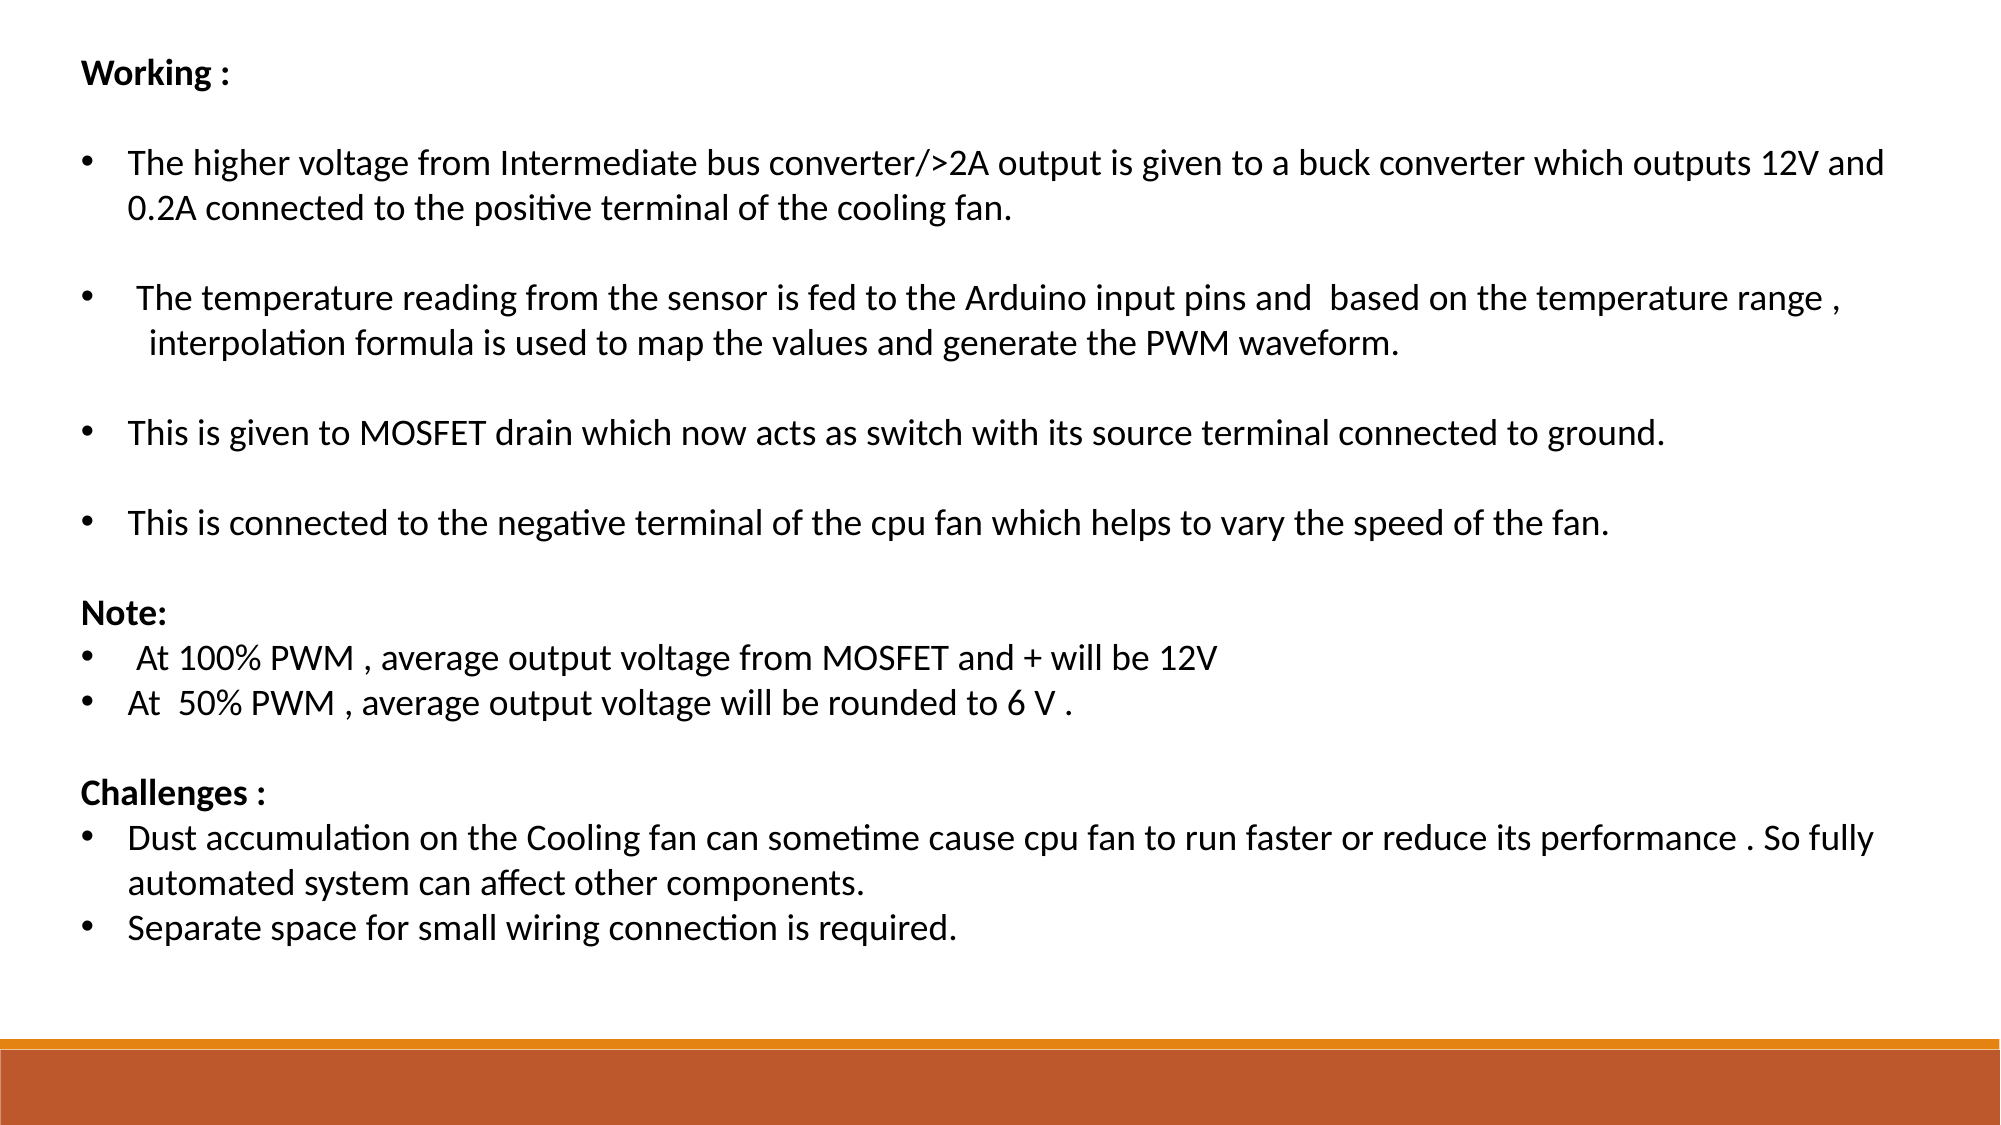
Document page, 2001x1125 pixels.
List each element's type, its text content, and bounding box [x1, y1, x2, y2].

text_box Working : The higher voltage from Intermediate bus converter/>2A output is given to a buck converter which outputs 12V and 0.2A connected to the positive terminal of the cooling fan. The temperature reading from the sensor is fed to the Arduino input pins and based on the temperature range , interpolation formula is used to map the values and generate the PWM waveform. This is given to MOSFET drain which now acts as switch with its source terminal connected to ground. This is connected to the negative terminal of the cpu fan which helps to vary the speed of the fan. Note: At 100% PWM , average output voltage from MOSFET and + will be 12V At 50% PWM , average output voltage will be rounded to 6 V . Challenges : Dust accumulation on the Cooling fan can sometime cause cpu fan to run faster or reduce its performance . So fully automated system can affect other components. Separate space for small wiring connection is required. [66, 40, 1907, 1125]
